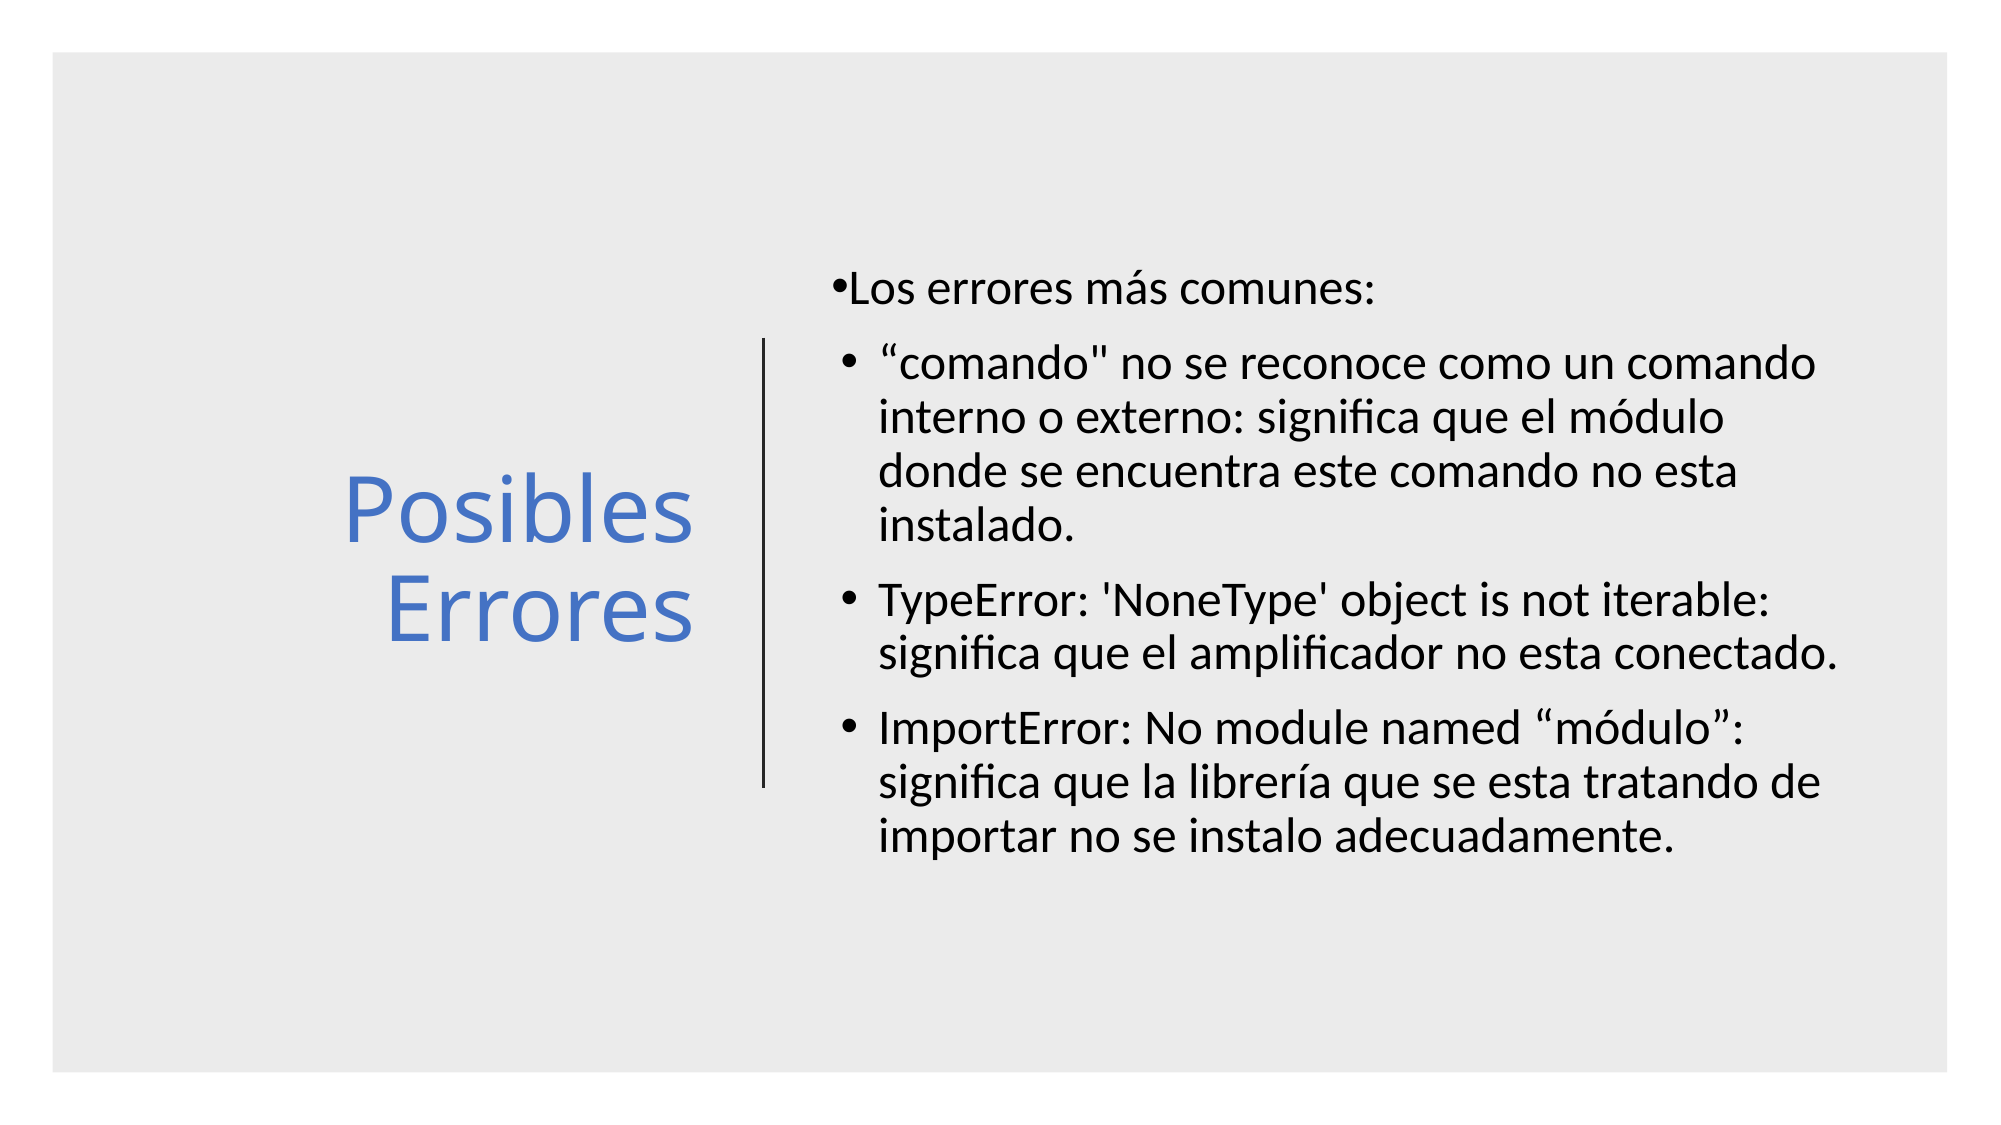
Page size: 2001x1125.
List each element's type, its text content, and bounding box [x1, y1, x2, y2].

list Los errores más comunes: “comando" no se reconoce como un comando interno o externo: significa que el módulo donde se encuentra este comando no esta instalado. TypeError: 'NoneType' object is not iterable: significa que el amplificador no esta conectado. ImportError: No module named “módulo”: significa que la librería que se esta tratando de importar no se instalo adecuadamente. [816, 158, 1863, 967]
text_box [782, 337, 1428, 963]
title Posibles Errores [137, 158, 711, 967]
text_box [52, 51, 1948, 1073]
